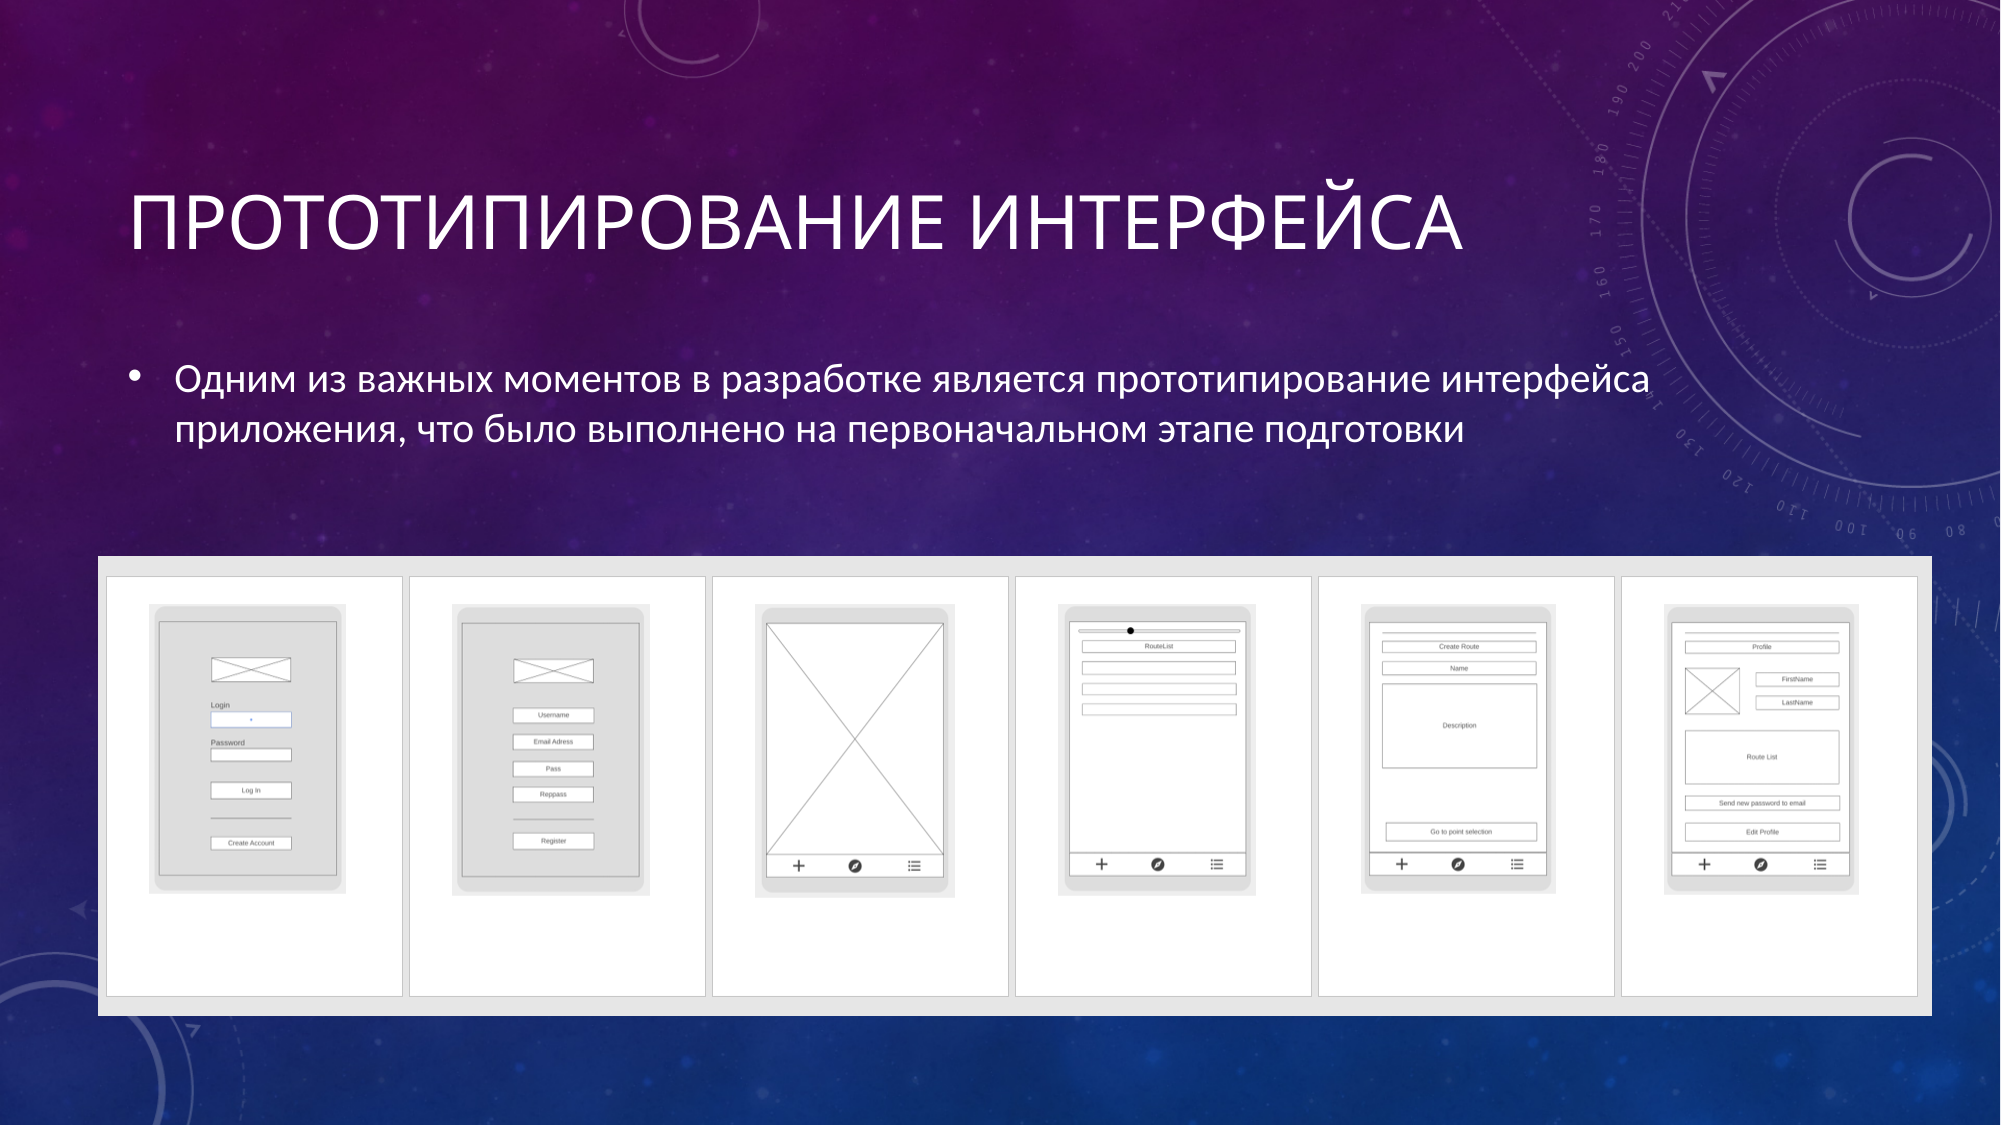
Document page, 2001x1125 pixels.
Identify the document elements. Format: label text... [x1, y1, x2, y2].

picture [0, 0, 2001, 1125]
list Одним из важных моментов в разработке является прототипирование интерфейса приложения, что было выполнено на первоначальном этапе подготовки [112, 280, 1757, 520]
title Прототипирование интерфейса [112, 99, 1775, 339]
